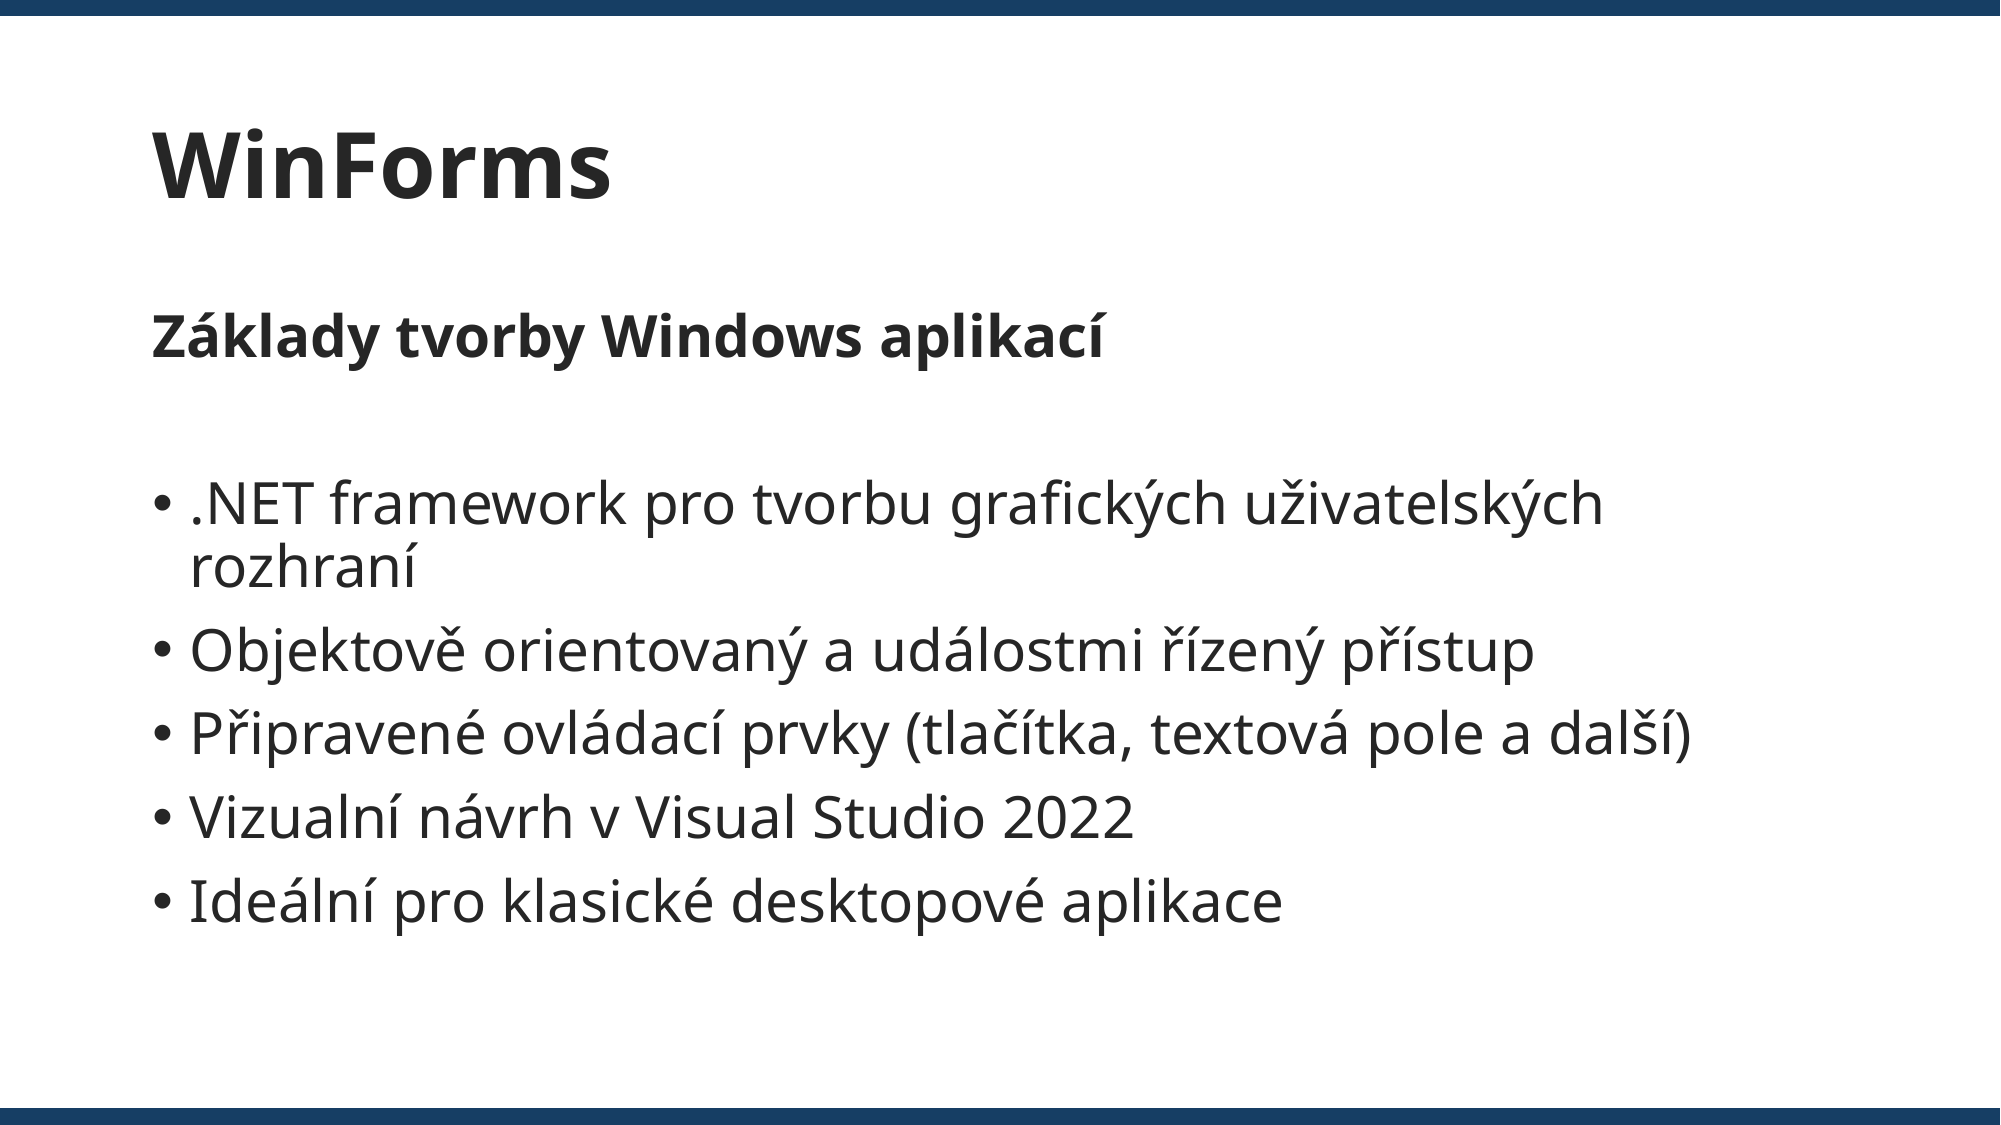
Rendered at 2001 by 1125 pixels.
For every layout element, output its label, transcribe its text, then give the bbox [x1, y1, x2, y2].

text_box [0, 0, 2000, 16]
title WinForms [137, 59, 1863, 278]
text_box [0, 1108, 2000, 1125]
list Základy tvorby Windows aplikací .NET framework pro tvorbu grafických uživatelských rozhraní Objektově orientovaný a událostmi řízený přístup Připravené ovládací prvky (tlačítka, textová pole a další) Vizualní návrh v Visual Studio 2022 Ideální pro klasické desktopové aplikace [137, 299, 1863, 1014]
